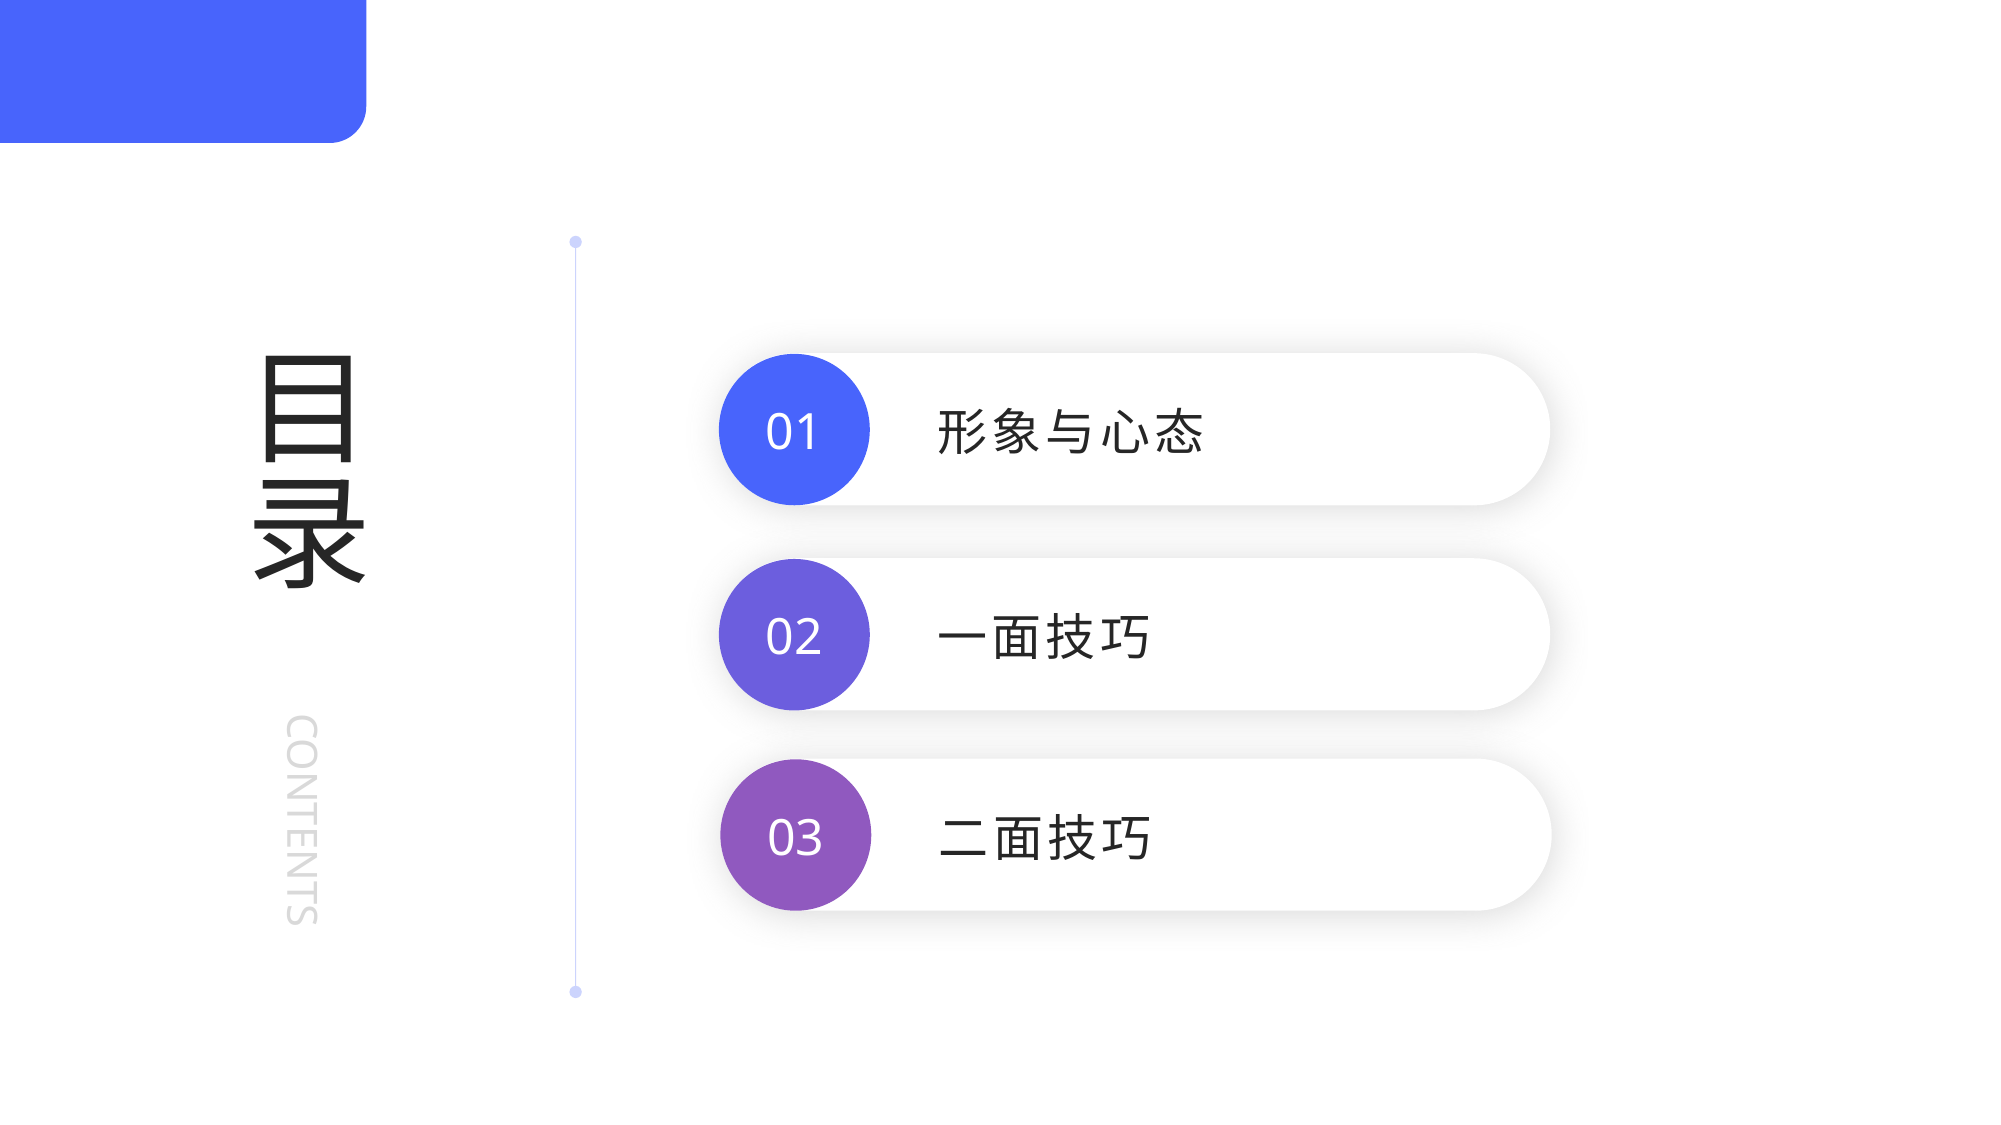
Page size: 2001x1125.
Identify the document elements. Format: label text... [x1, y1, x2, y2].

text_box [717, 352, 1486, 507]
text_box 形象与心态 [922, 353, 1551, 508]
text_box [719, 757, 1491, 912]
text_box 一面技巧 [922, 559, 1551, 712]
text_box 二面技巧 [924, 759, 1552, 913]
text_box 03 [720, 759, 872, 911]
text_box 02 [718, 558, 870, 711]
list CONTENTS [191, 678, 417, 1000]
text_box 01 [718, 353, 870, 506]
text_box [717, 557, 1491, 712]
title 目录 [191, 294, 417, 643]
